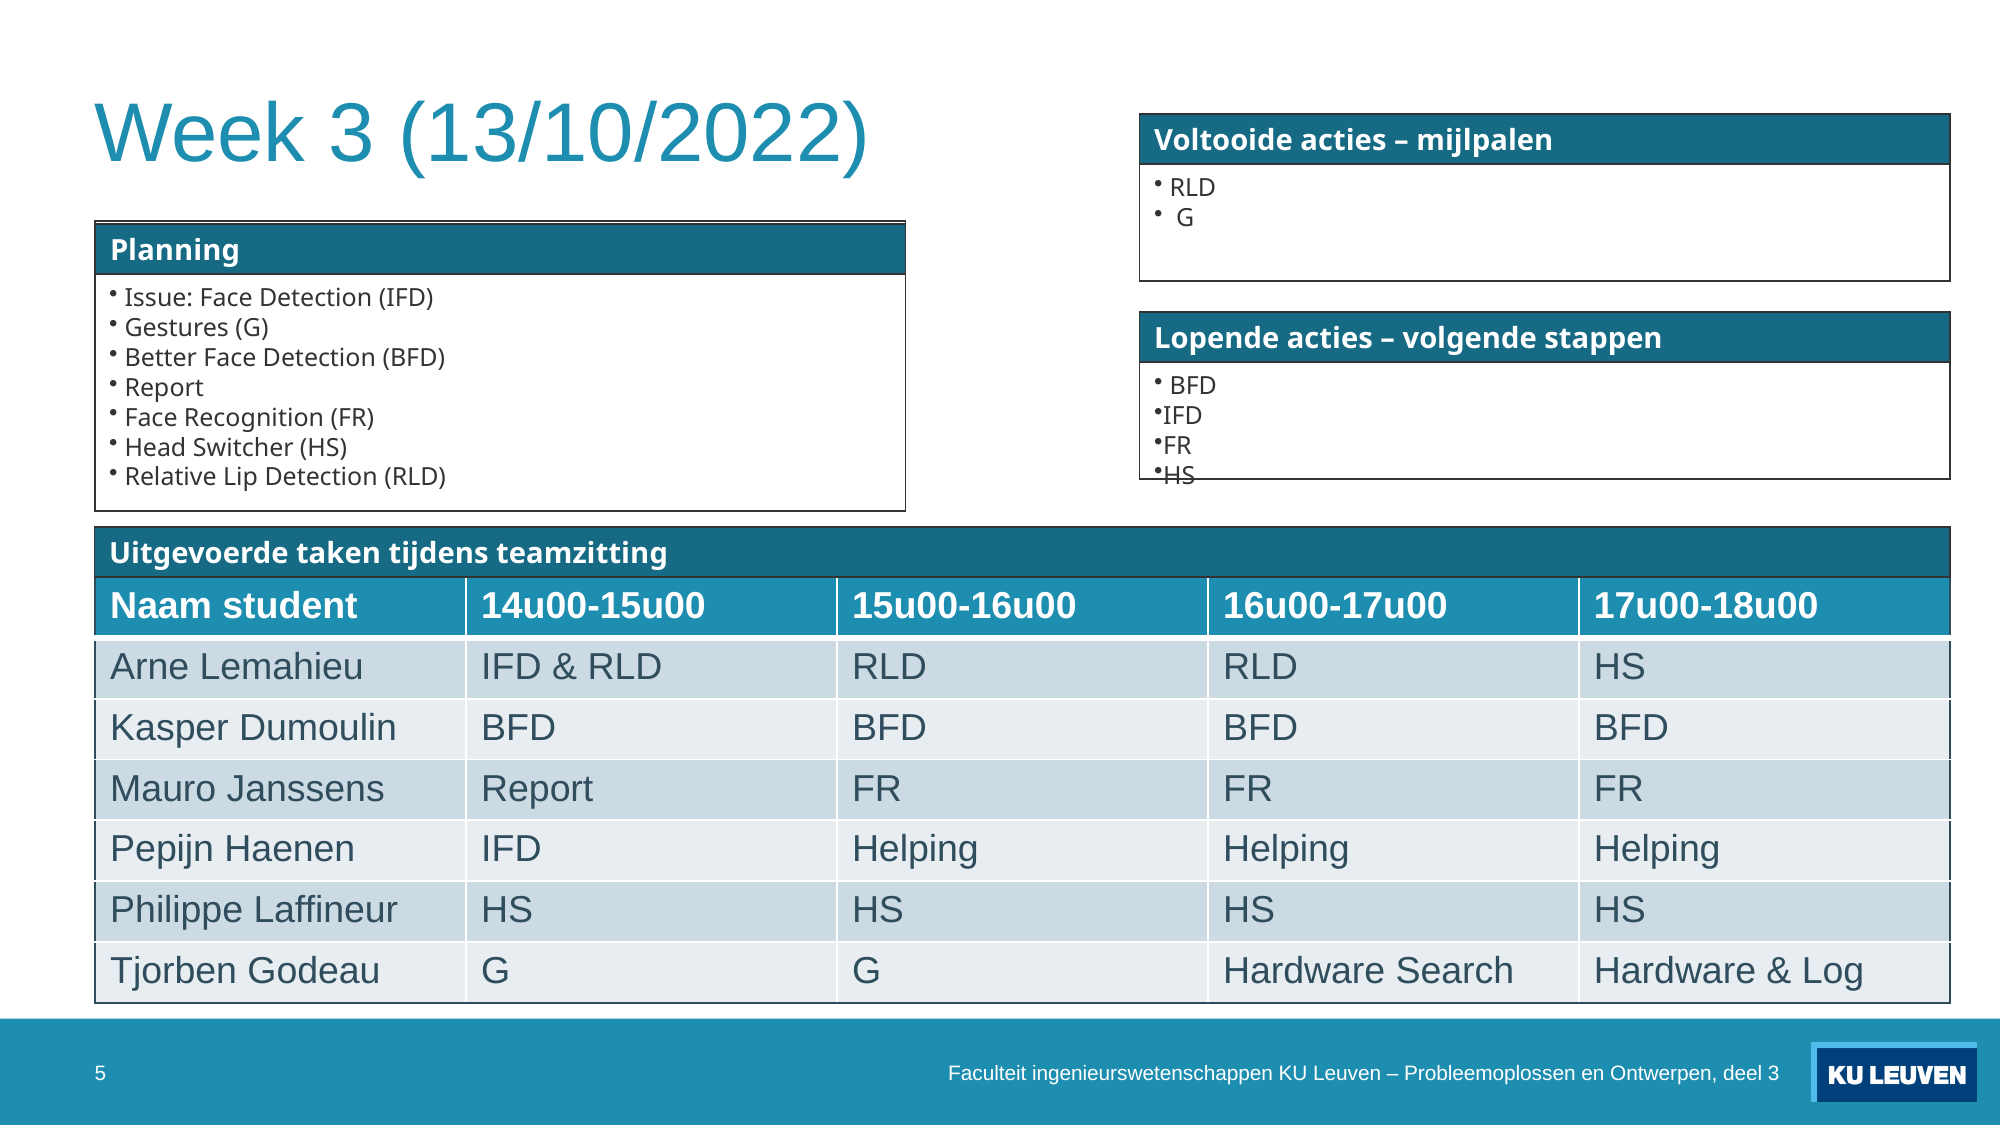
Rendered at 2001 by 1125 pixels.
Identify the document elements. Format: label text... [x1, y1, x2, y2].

table_cell Tjorben Godeau [96, 943, 465, 1002]
table_header 15u00-16u00 [838, 578, 1207, 635]
table_header 14u00-15u00 [467, 578, 836, 635]
table_cell Helping [1580, 821, 1949, 880]
table_header Naam student [96, 578, 465, 635]
table_cell Kasper Dumoulin [96, 700, 465, 759]
table_cell Helping [838, 821, 1207, 880]
text_box Planning [95, 223, 906, 274]
footer Faculteit ingenieurswetenschappen KU Leuven – Probleemoplossen en Ontwerpen, deel 3 [941, 1018, 1809, 1125]
table_cell FR [838, 760, 1207, 819]
slide_number 5 [94, 1018, 201, 1125]
table_header 17u00-18u00 [1580, 578, 1949, 635]
table_cell Philippe Laffineur [96, 882, 465, 941]
table_cell HS [838, 882, 1207, 941]
table_cell FR [1209, 760, 1578, 819]
table_cell IFD [467, 821, 836, 880]
table_cell BFD [1580, 700, 1949, 759]
table_cell Report [467, 760, 836, 819]
table_cell RLD [838, 641, 1207, 698]
text_box RLD G [1139, 164, 1950, 282]
text_box Uitgevoerde taken tijdens teamzitting [94, 527, 1950, 577]
table_cell Hardware Search [1209, 943, 1578, 1002]
table_cell RLD [1209, 641, 1578, 698]
title Week 3 (13/10/2022) [94, 33, 1906, 223]
picture [1811, 1042, 1977, 1102]
table_cell Arne Lemahieu [96, 641, 465, 698]
table_cell HS [467, 882, 836, 941]
text_box [95, 274, 906, 512]
text_box Issue: Face Detection (IFD) Gestures (G) Better Face Detection (BFD) Report Face Recognition (FR) Head Switcher (HS) Relative Lip Detection (RLD) [94, 273, 905, 391]
table_cell G [838, 943, 1207, 1002]
table_cell BFD [1209, 700, 1578, 759]
table_cell Mauro Janssens [96, 760, 465, 819]
table_cell IFD & RLD [467, 641, 836, 698]
table_cell Hardware & Log [1580, 943, 1949, 1002]
table_cell Pepijn Haenen [96, 821, 465, 880]
text_box Lopende acties – volgende stappen [1139, 311, 1950, 361]
table_cell BFD [838, 700, 1207, 759]
text_box Voltooide acties – mijlpalen [1139, 114, 1950, 164]
table_cell HS [1580, 641, 1949, 698]
table_cell HS [1580, 882, 1949, 941]
table_cell Helping [1209, 821, 1578, 880]
table_cell BFD [467, 700, 836, 759]
table_cell G [467, 943, 836, 1002]
text_box BFD IFD FR HS [1139, 361, 1950, 479]
table_header 16u00-17u00 [1209, 578, 1578, 635]
table_cell FR [1580, 760, 1949, 819]
table_cell HS [1209, 882, 1578, 941]
